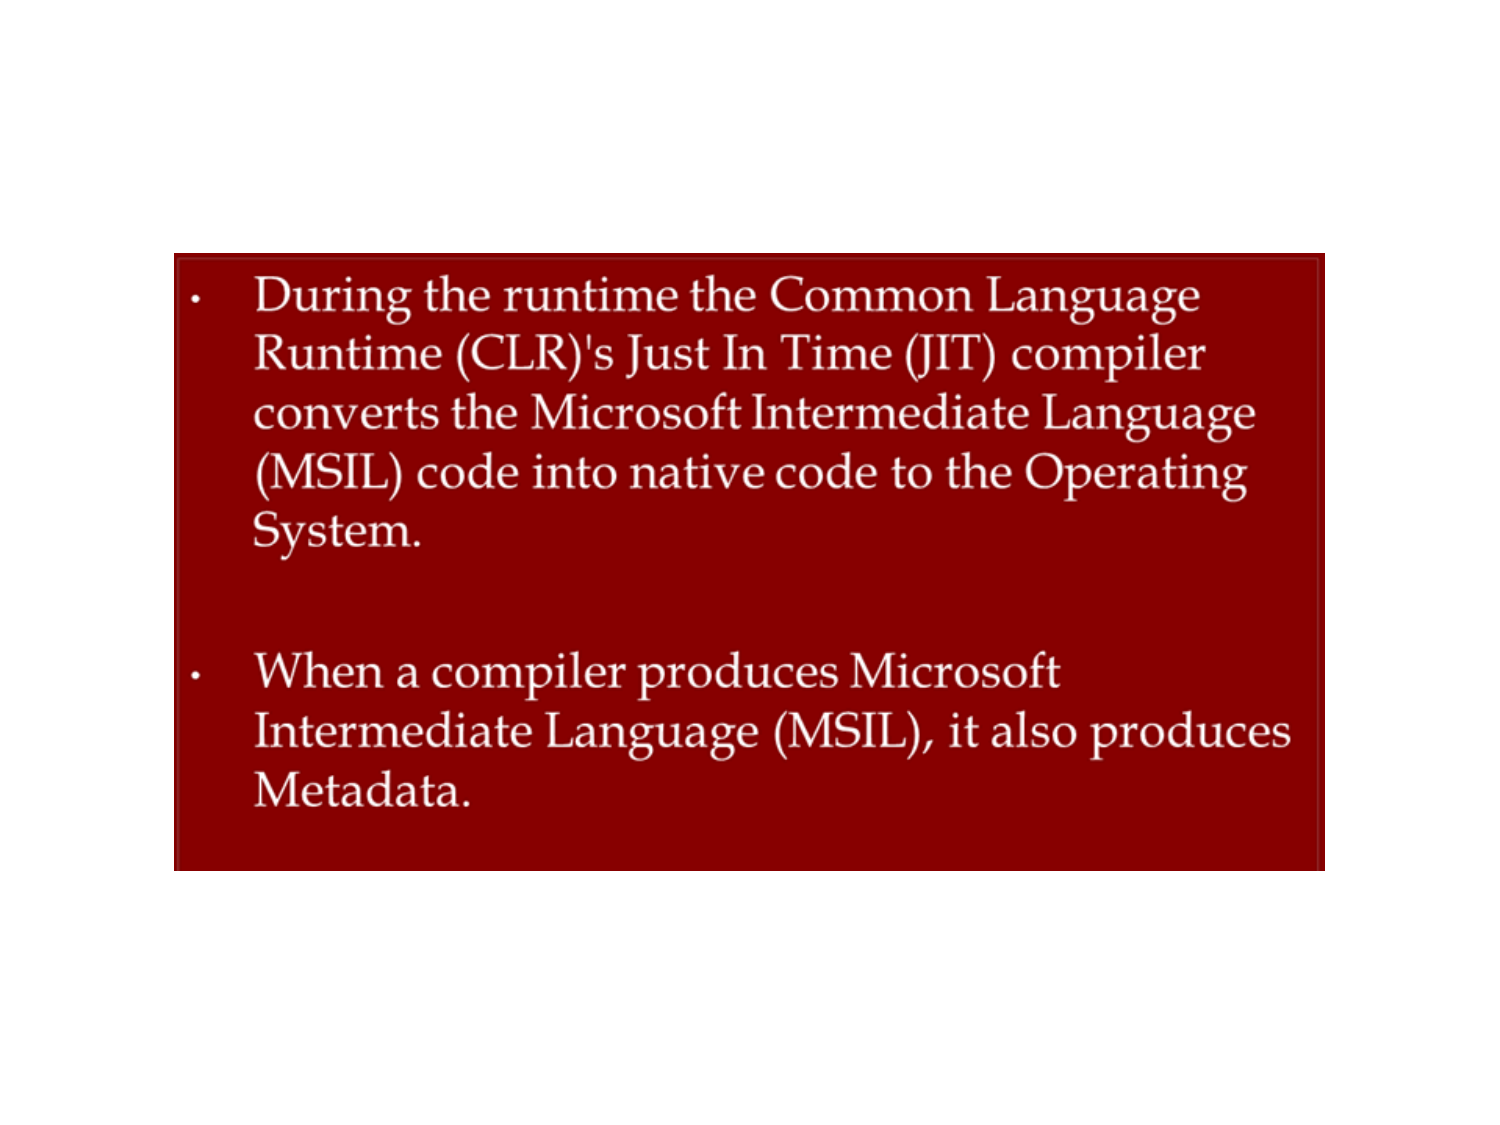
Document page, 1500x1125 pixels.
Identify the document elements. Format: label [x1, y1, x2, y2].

picture [174, 253, 1326, 872]
